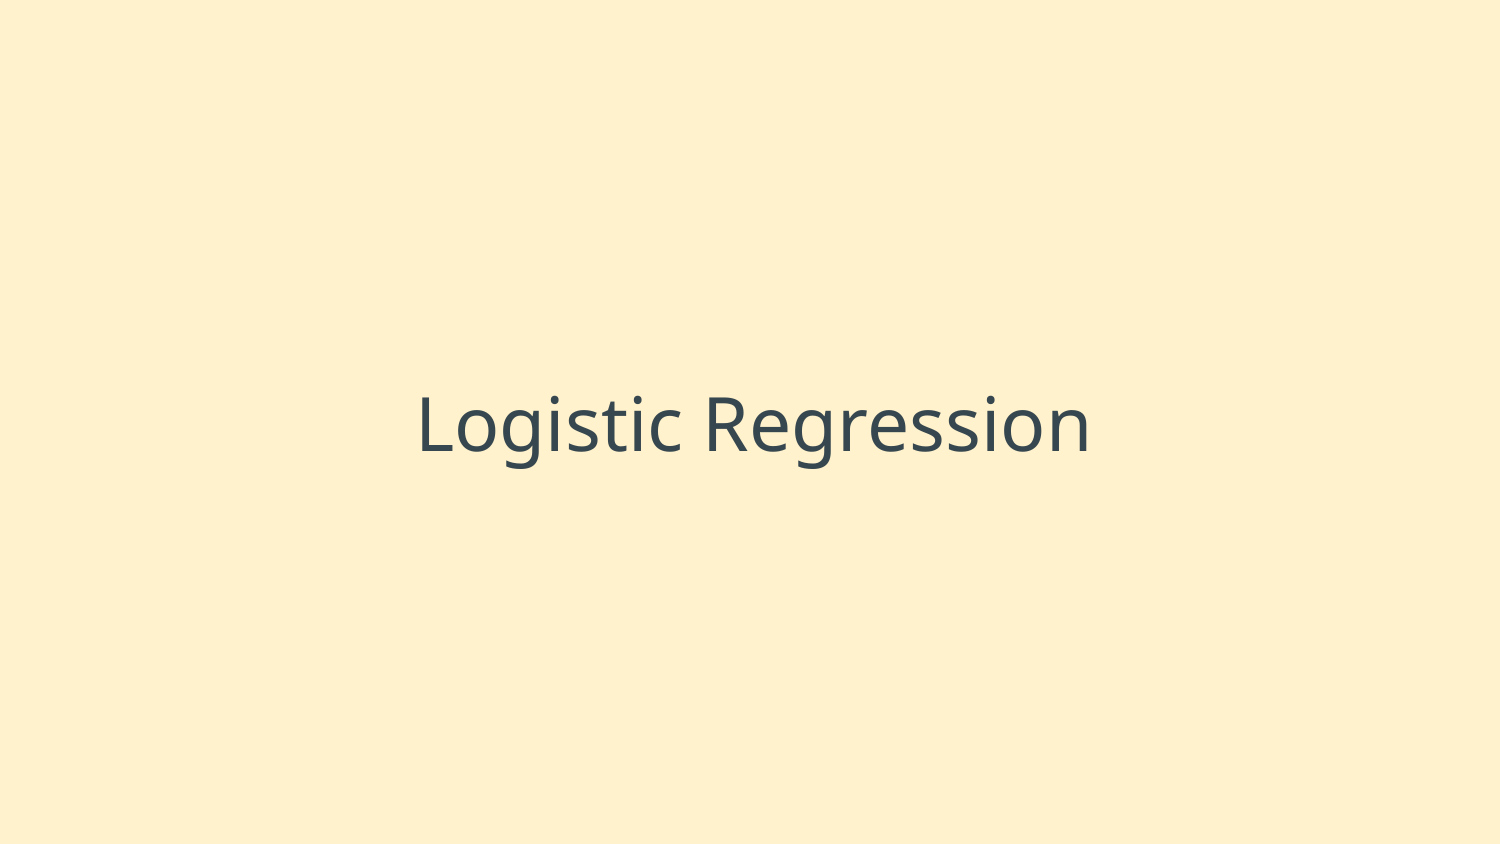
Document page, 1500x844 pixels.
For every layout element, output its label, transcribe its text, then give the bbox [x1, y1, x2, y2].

title Logistic Regression [110, 351, 1399, 493]
